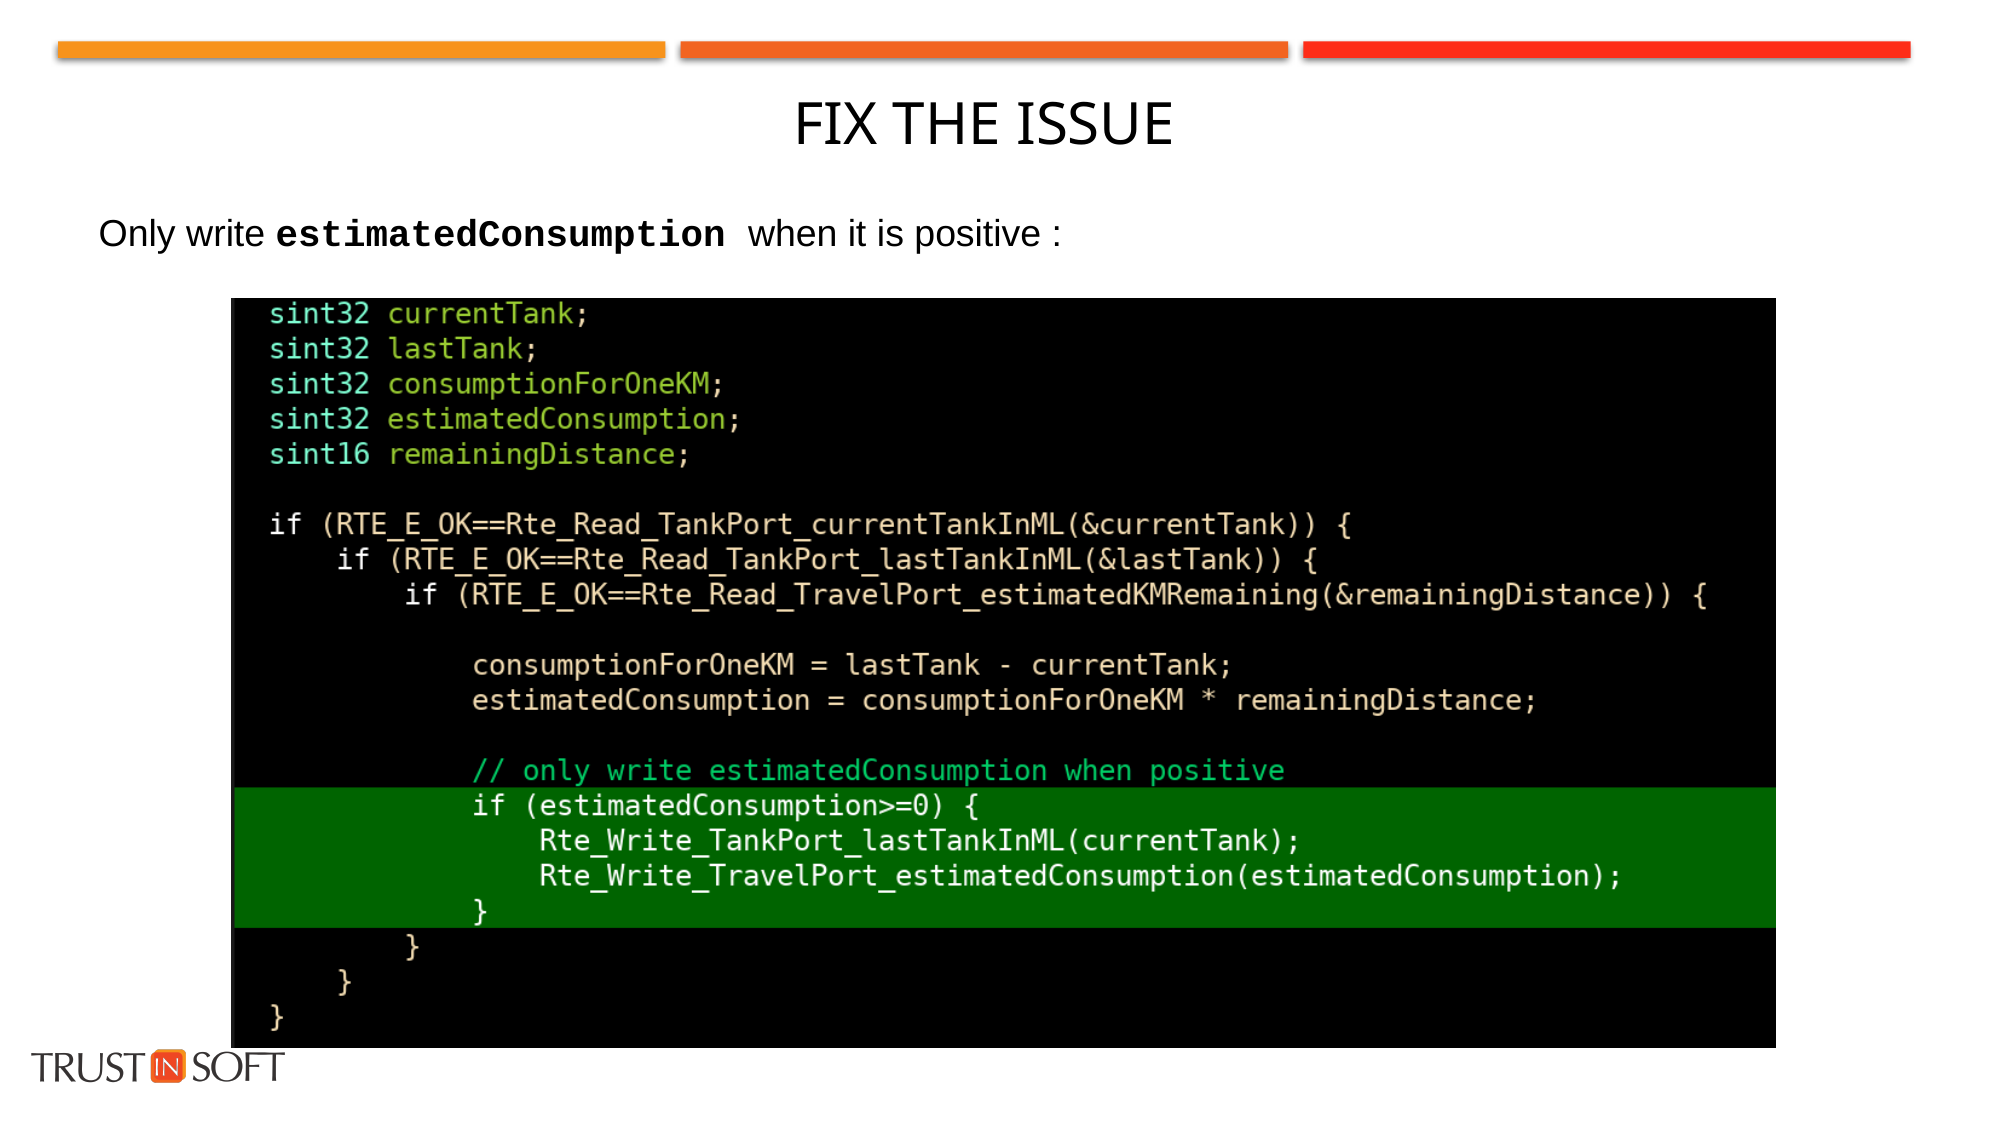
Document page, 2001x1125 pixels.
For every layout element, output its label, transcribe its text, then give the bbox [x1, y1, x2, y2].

picture [0, 298, 1777, 1119]
text_box Only write estimatedConsumption when it is positive : [83, 201, 1078, 262]
text_box FIX the issue [79, 77, 1890, 164]
